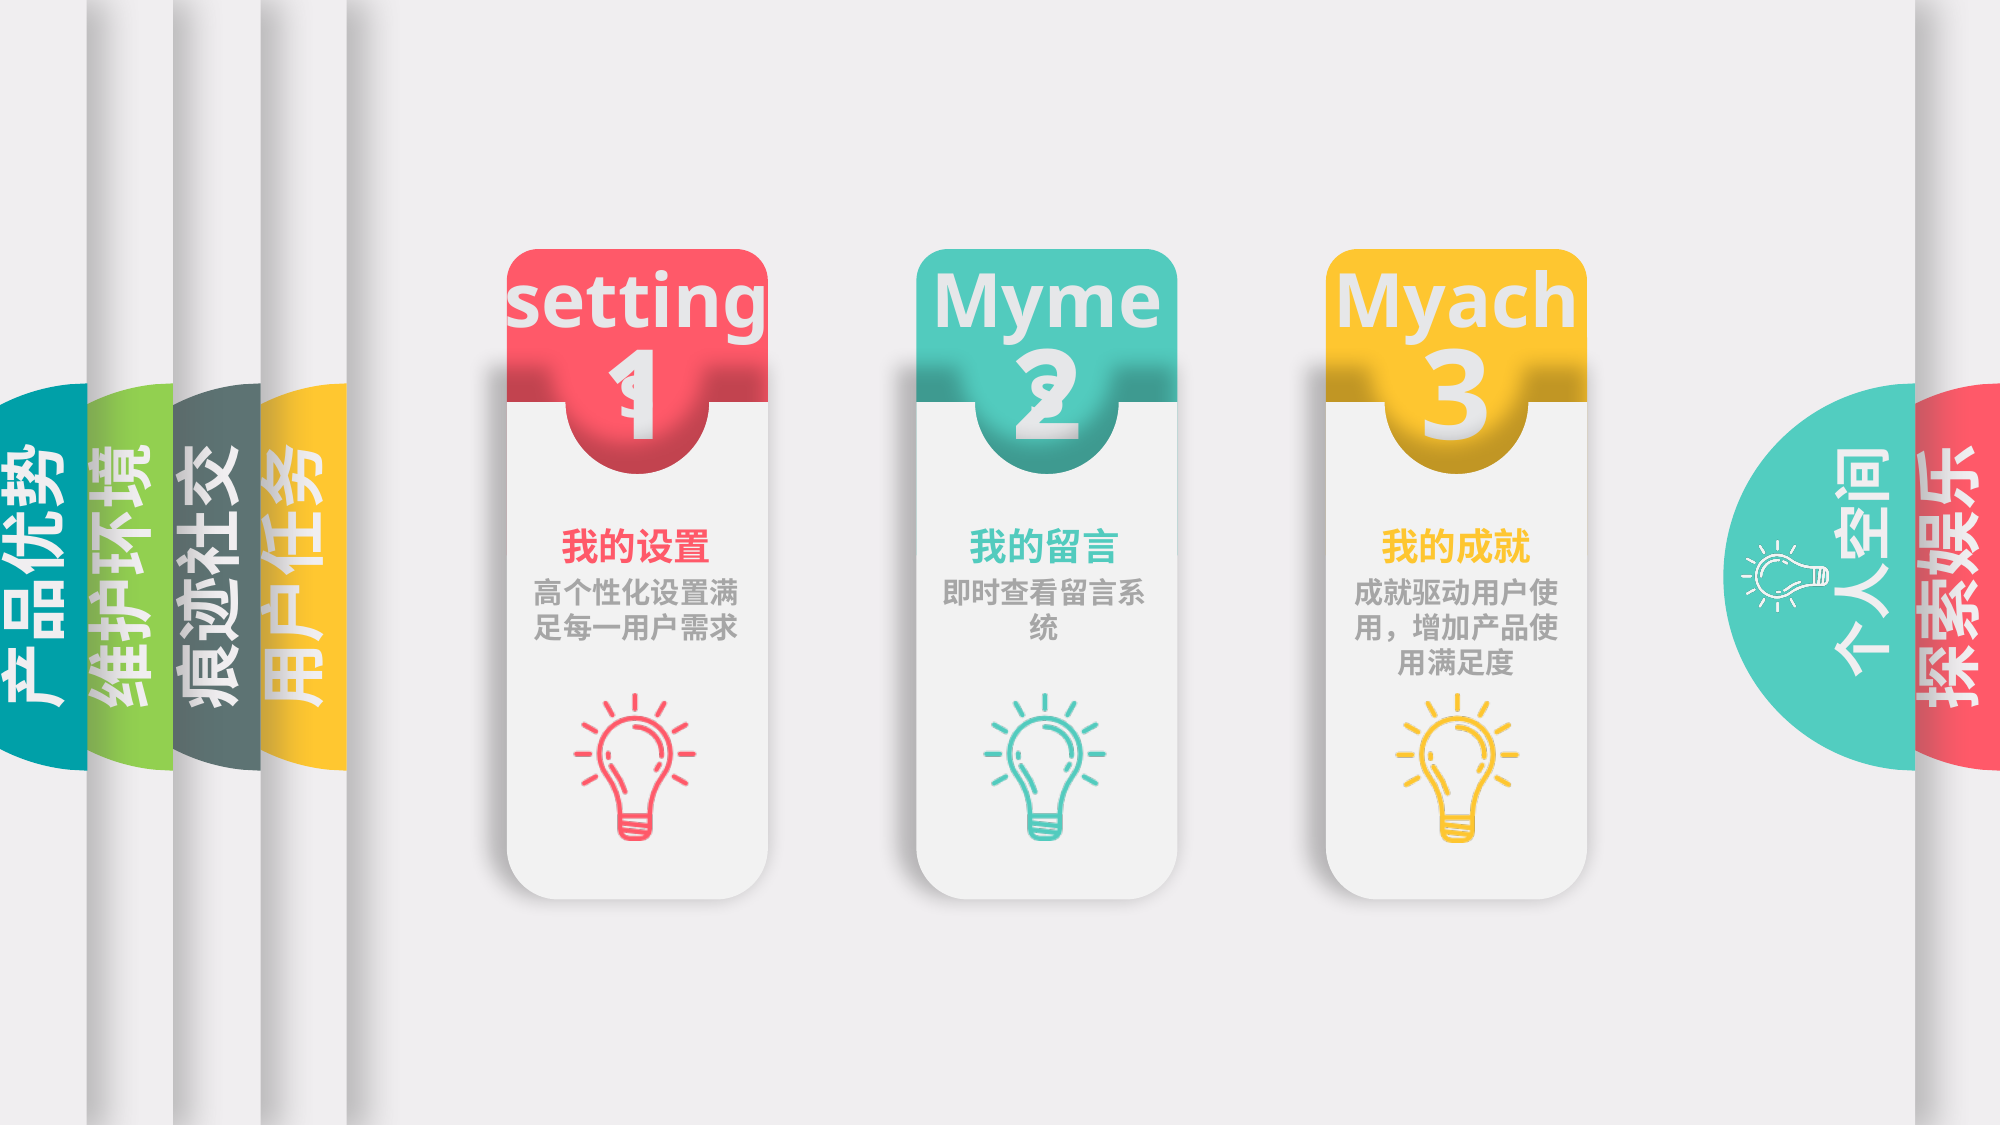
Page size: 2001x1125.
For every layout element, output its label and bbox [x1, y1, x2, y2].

picture [561, 693, 709, 841]
text_box [898, 244, 1195, 556]
text_box [914, 516, 1176, 653]
text_box [489, 244, 786, 556]
text_box [505, 516, 767, 653]
text_box [347, 0, 1916, 1125]
text_box [1325, 516, 1588, 688]
picture [1383, 693, 1532, 843]
picture [971, 693, 1119, 841]
text_box [88, 0, 173, 1125]
text_box [1916, 0, 2000, 1125]
text_box [173, 0, 261, 1125]
text_box [0, 0, 88, 1125]
text_box [261, 0, 347, 1125]
text_box [1308, 244, 1605, 556]
